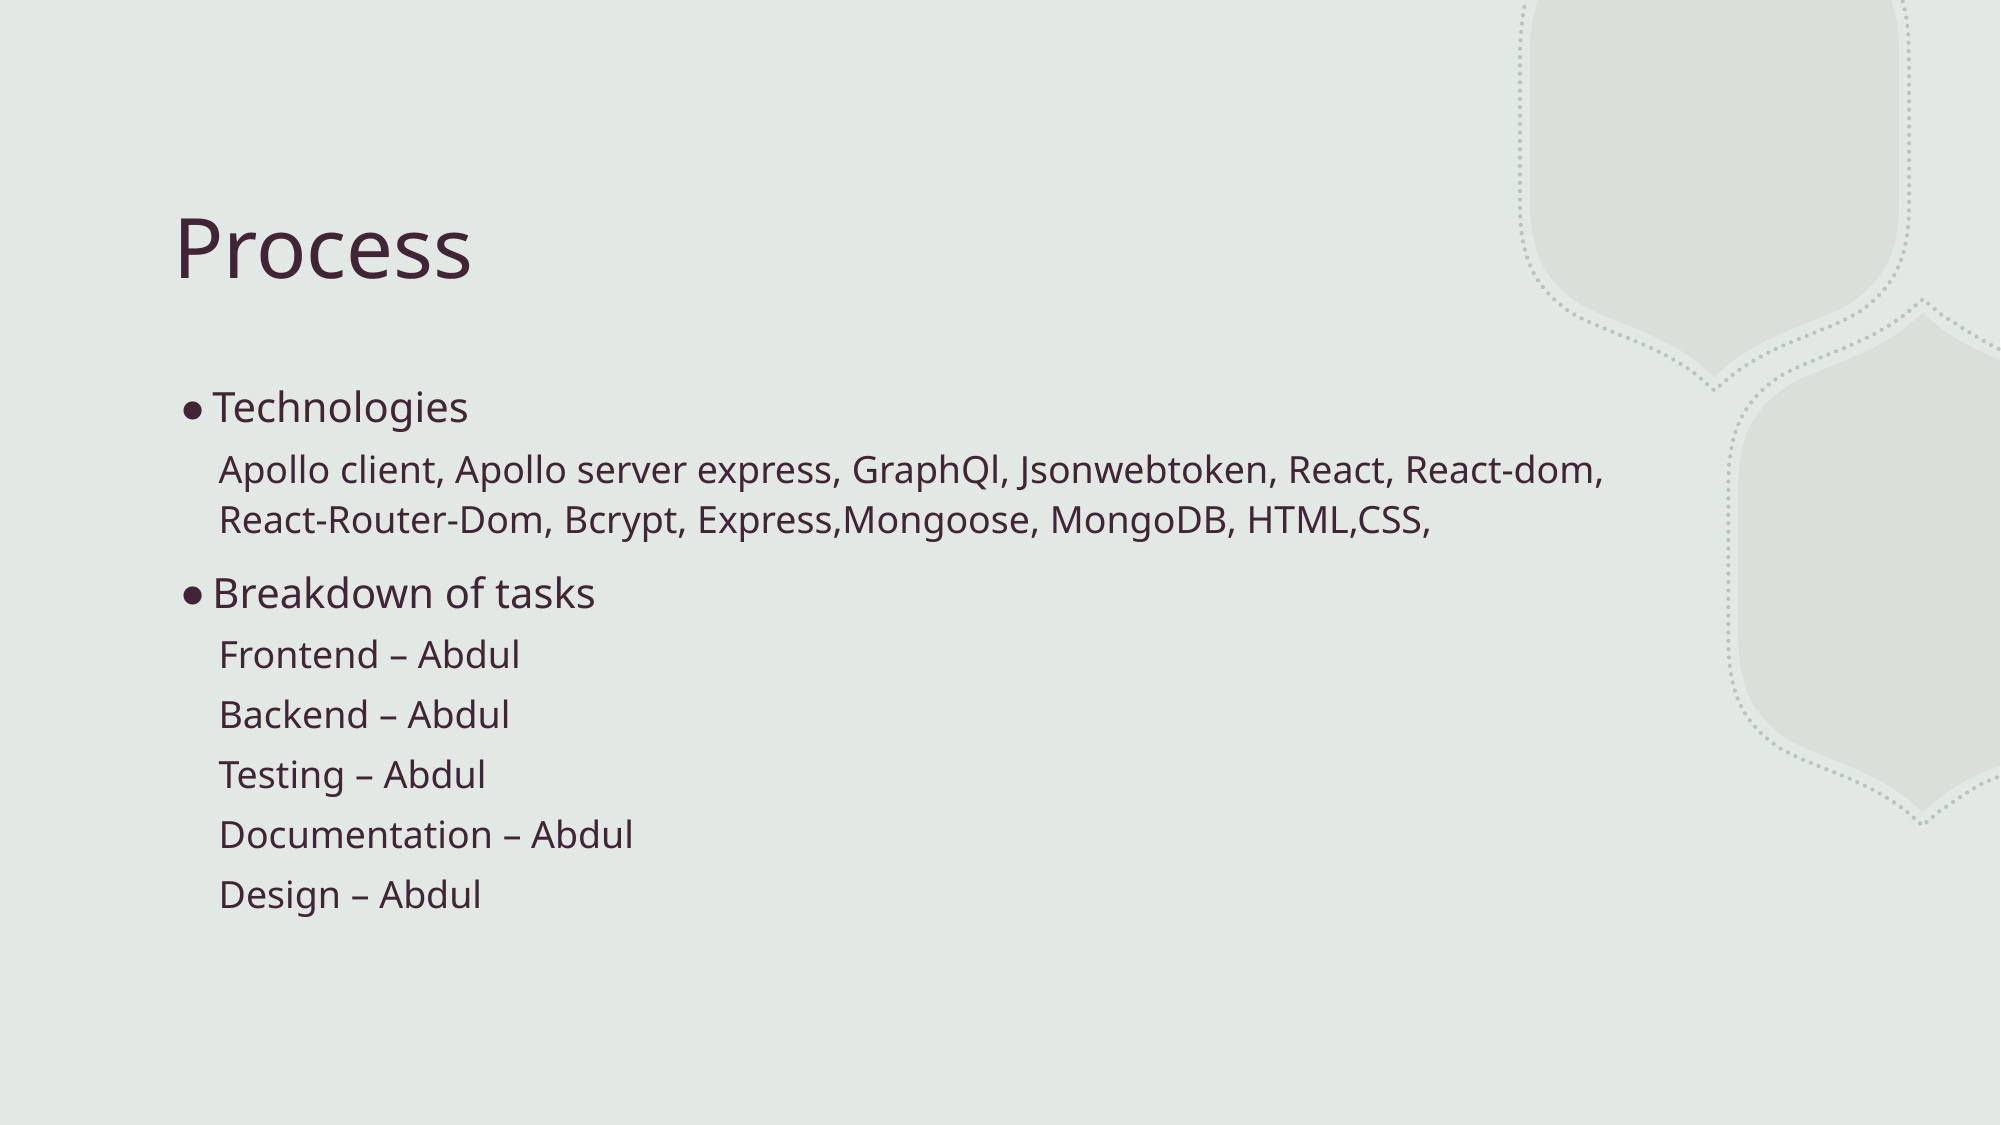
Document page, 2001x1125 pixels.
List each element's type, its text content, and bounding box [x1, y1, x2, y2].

list Technologies Apollo client, Apollo server express, GraphQl, Jsonwebtoken, React, React-dom, React-Router-Dom, Bcrypt, Express,Mongoose, MongoDB, HTML,CSS, Breakdown of tasks Frontend – Abdul Backend – Abdul Testing – Abdul Documentation – Abdul Design – Abdul [158, 368, 1648, 968]
title Process [158, 157, 1648, 332]
